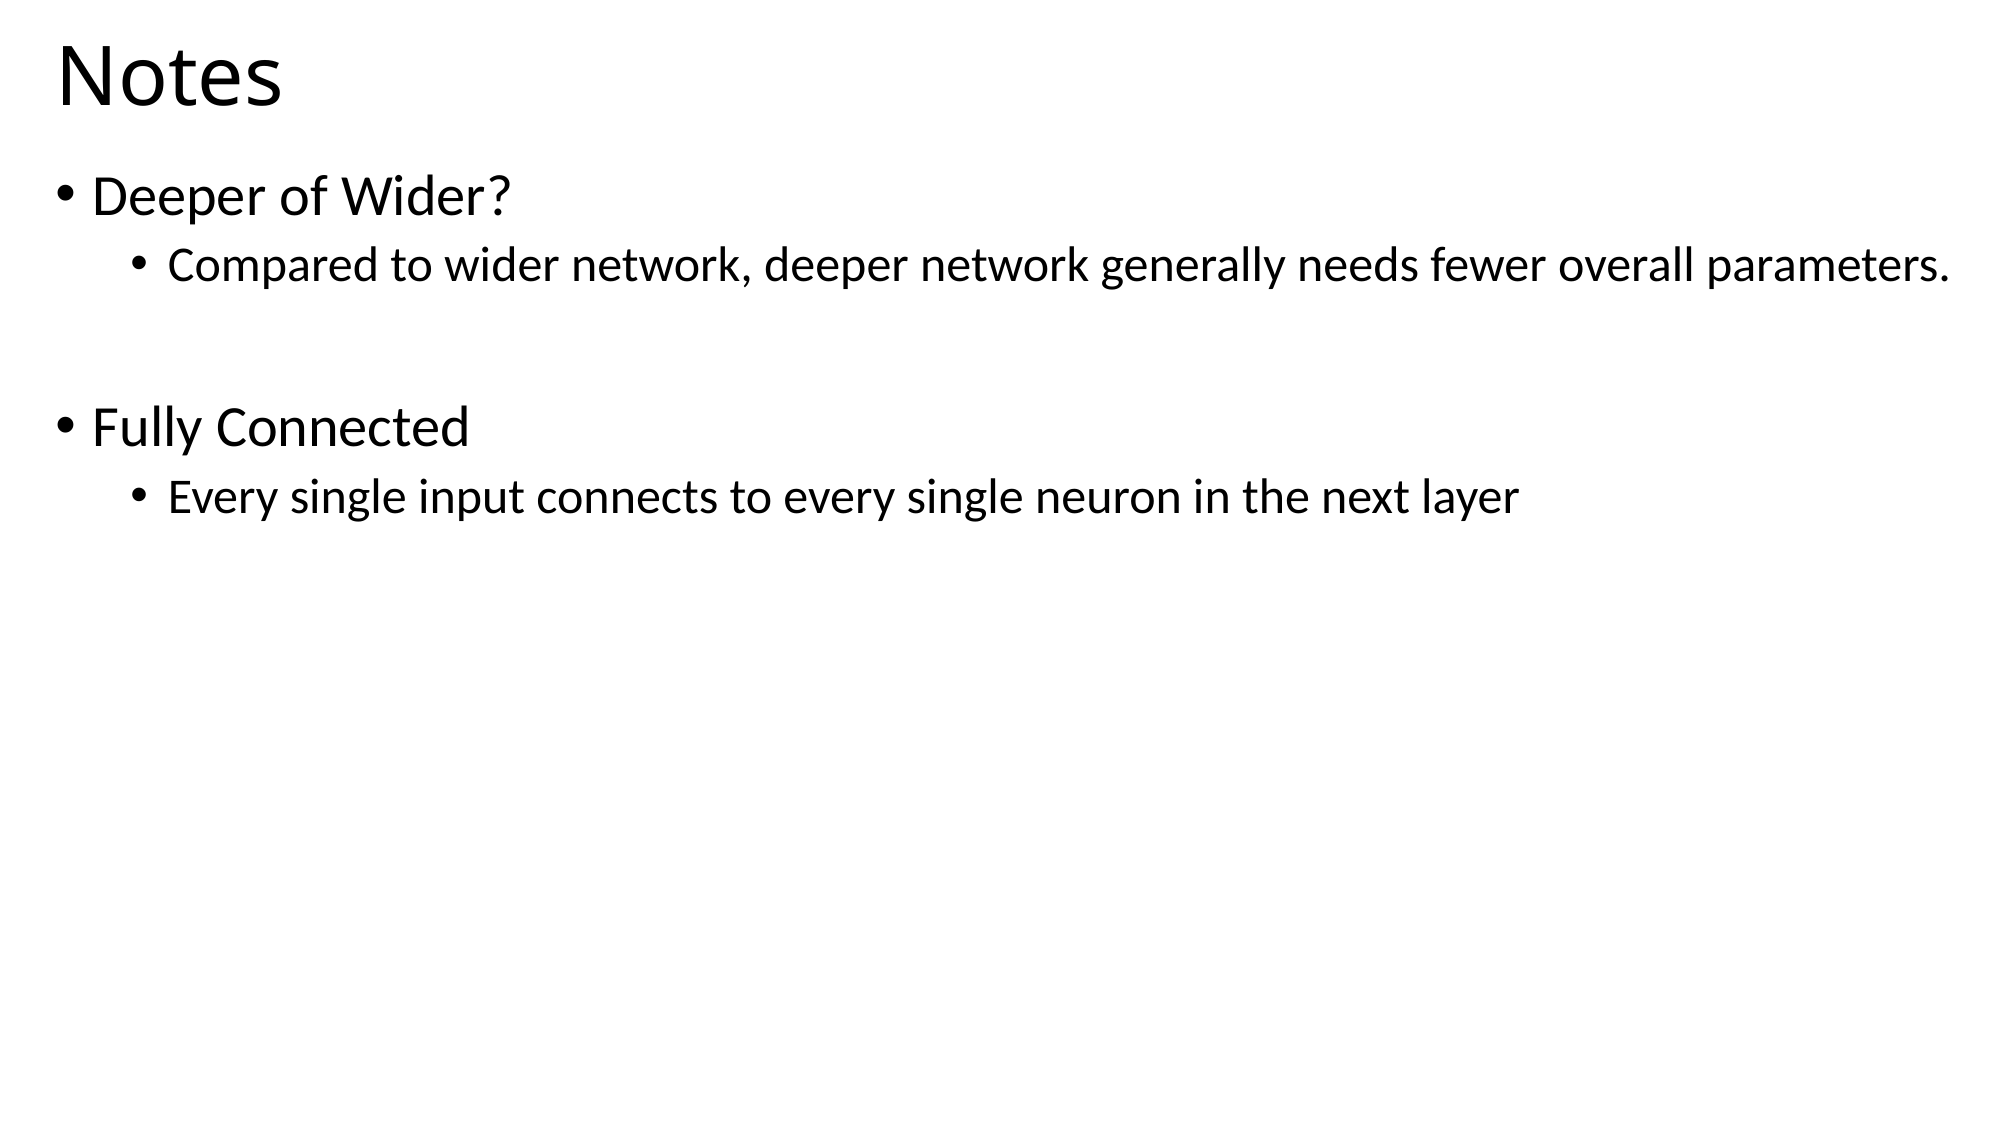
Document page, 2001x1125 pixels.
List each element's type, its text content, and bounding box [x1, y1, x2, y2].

list Deeper of Wider? Compared to wider network, deeper network generally needs fewer overall parameters. Fully Connected Every single input connects to every single neuron in the next layer [40, 157, 1972, 1099]
title Notes [40, 26, 1863, 131]
